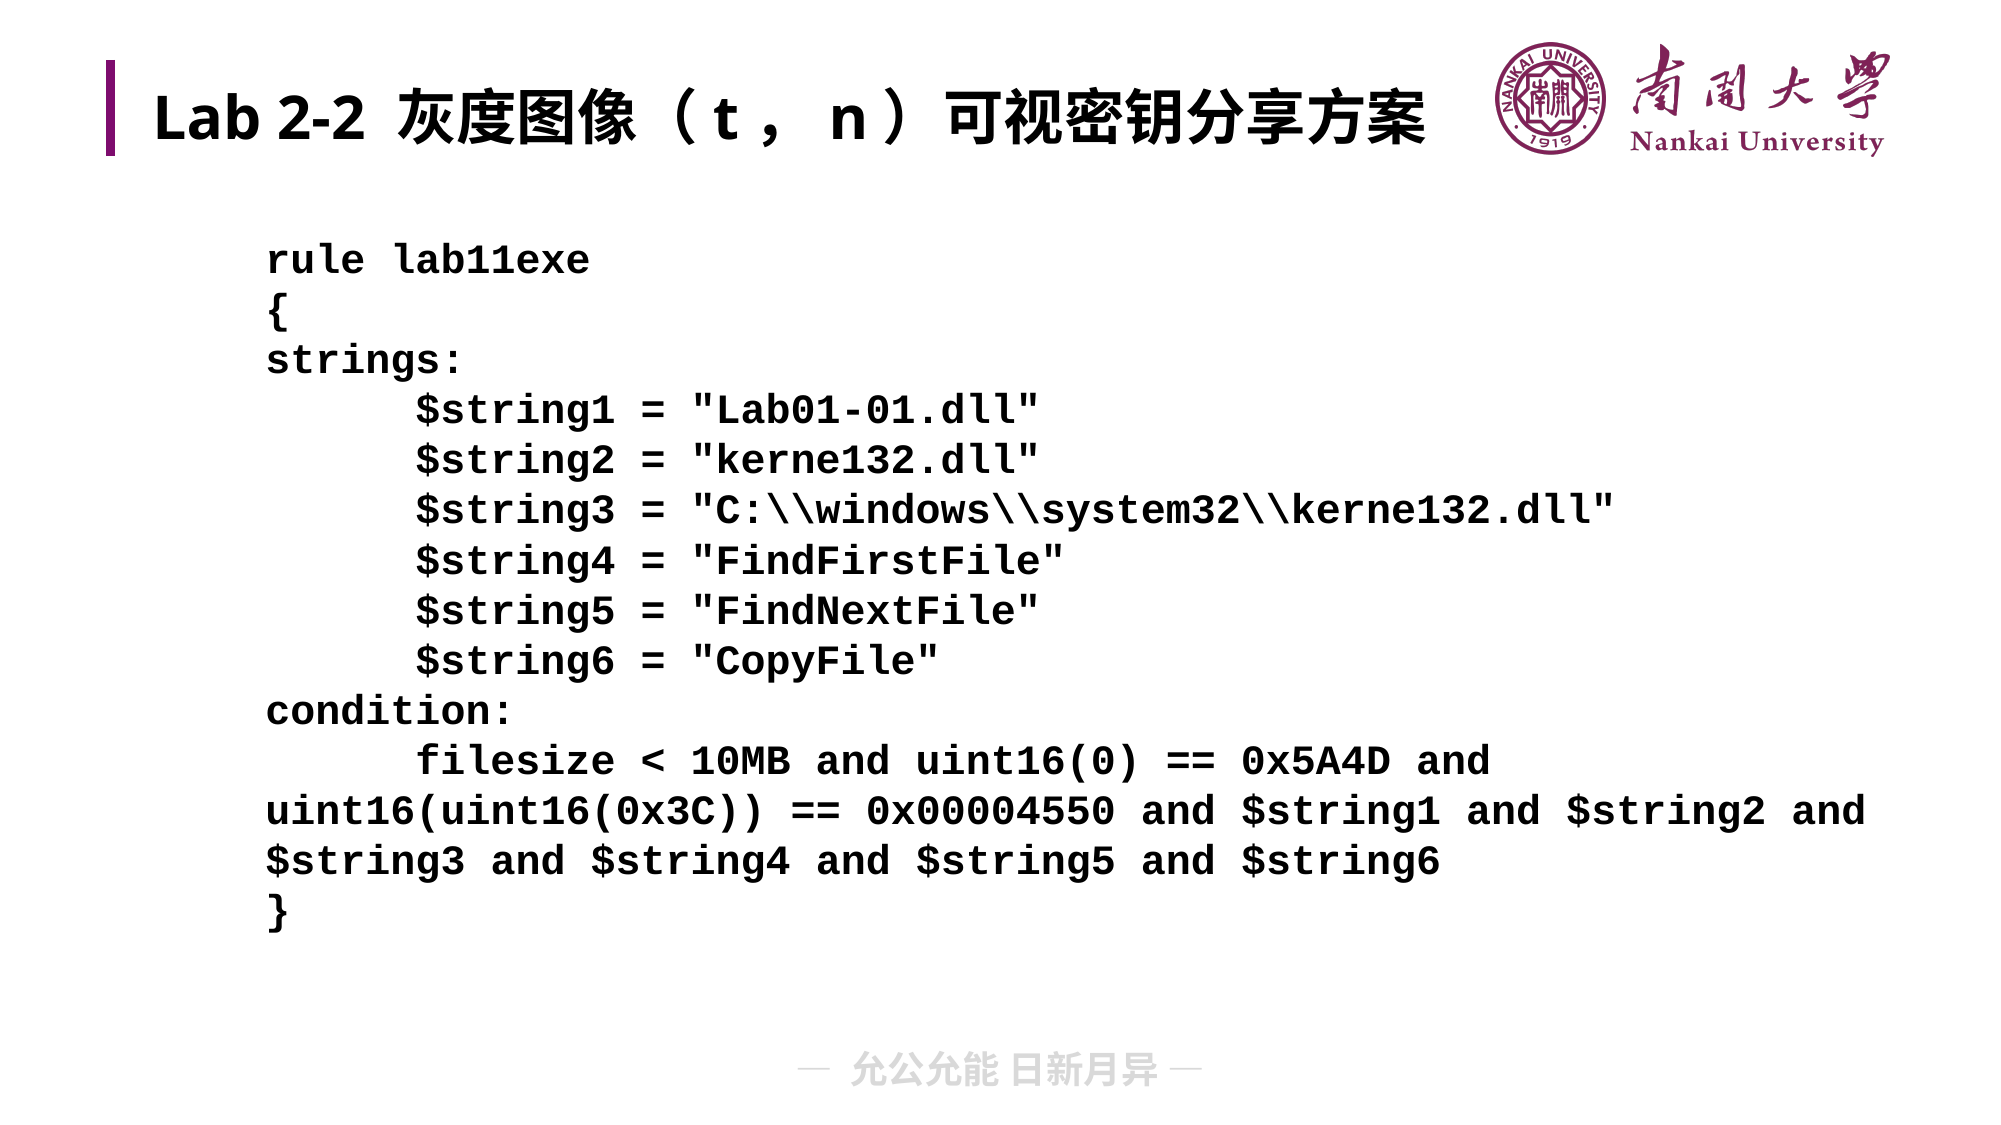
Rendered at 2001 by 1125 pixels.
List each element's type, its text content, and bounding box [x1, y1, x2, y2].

title Lab 2-2 灰度图像（t，n）可视密钥分享方案 [137, 48, 1464, 191]
picture [1495, 42, 1890, 157]
text_box rule lab11exe { strings: $string1 = "Lab01-01.dll" $string2 = "kerne132.dll" $string3 = "C:\\windows\\system32\\kerne132.dll" $string4 = "FindFirstFile" $string5 = "FindNextFile" $string6 = "CopyFile" condition: filesize < 10MB and uint16(0) == 0x5A4D and uint16(uint16(0x3C)) == 0x00004550 and $string1 and $string2 and $string3 and $string4 and $string5 and $string6 } [250, 224, 1943, 940]
